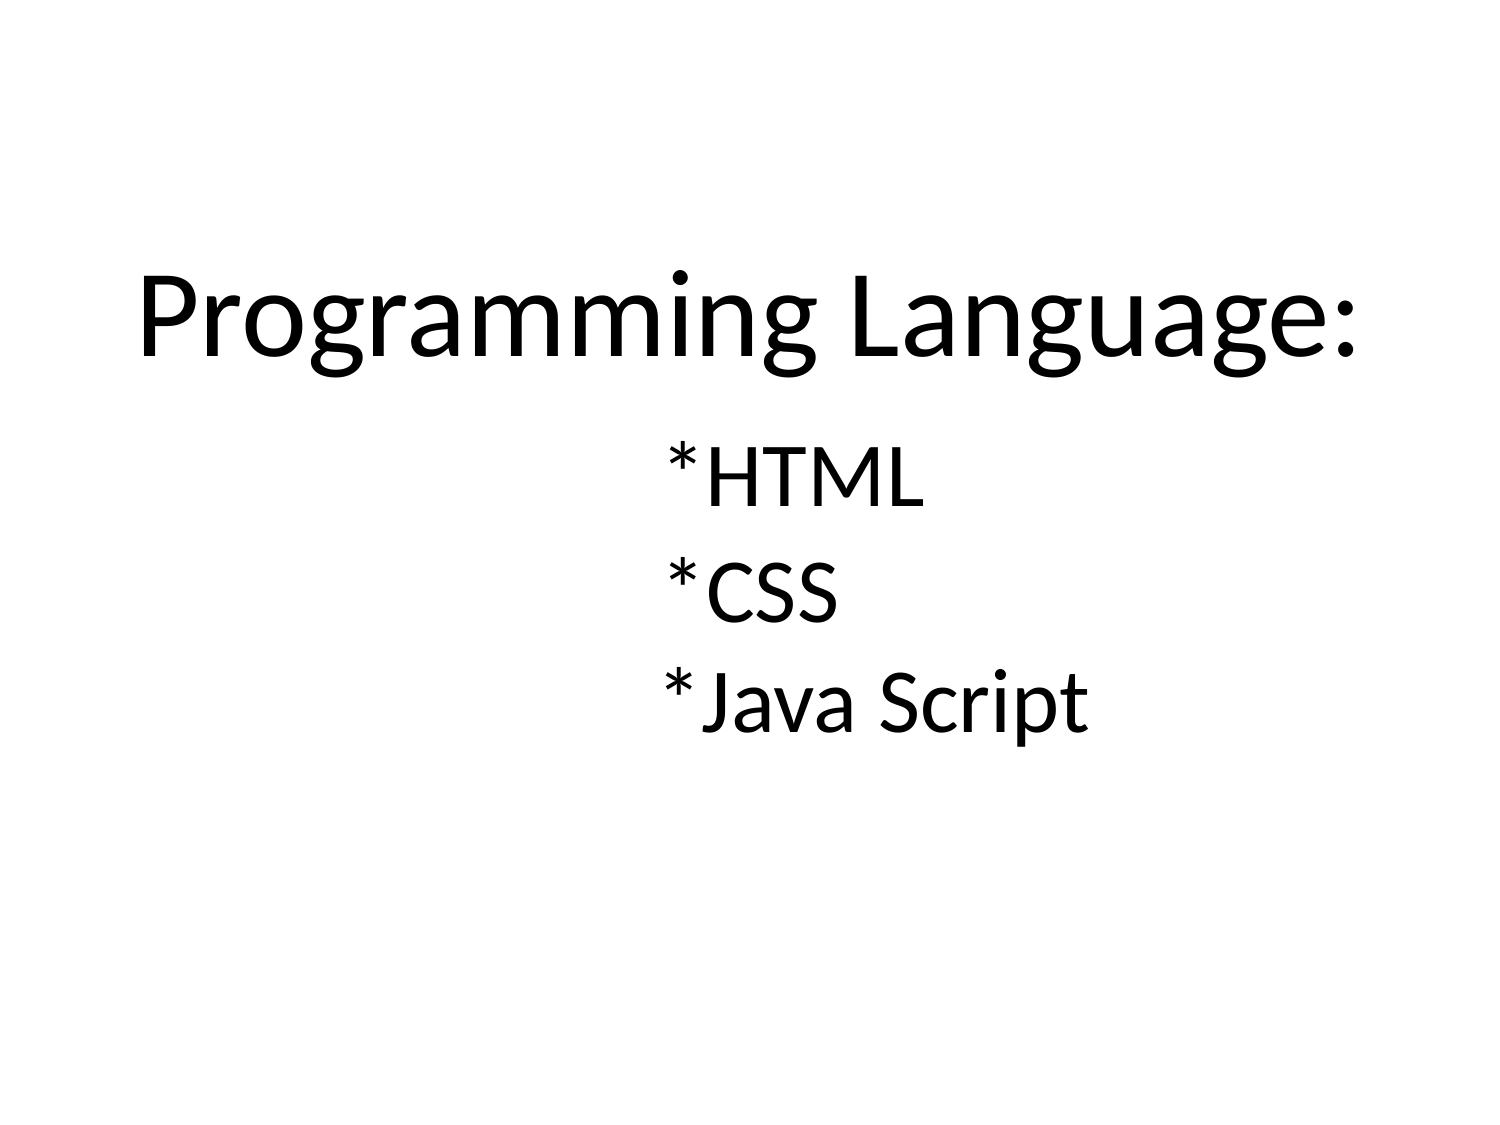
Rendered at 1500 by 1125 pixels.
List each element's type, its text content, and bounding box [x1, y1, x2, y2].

title Programming Language: *HTML *CSS *Java Script [37, 24, 1463, 1068]
